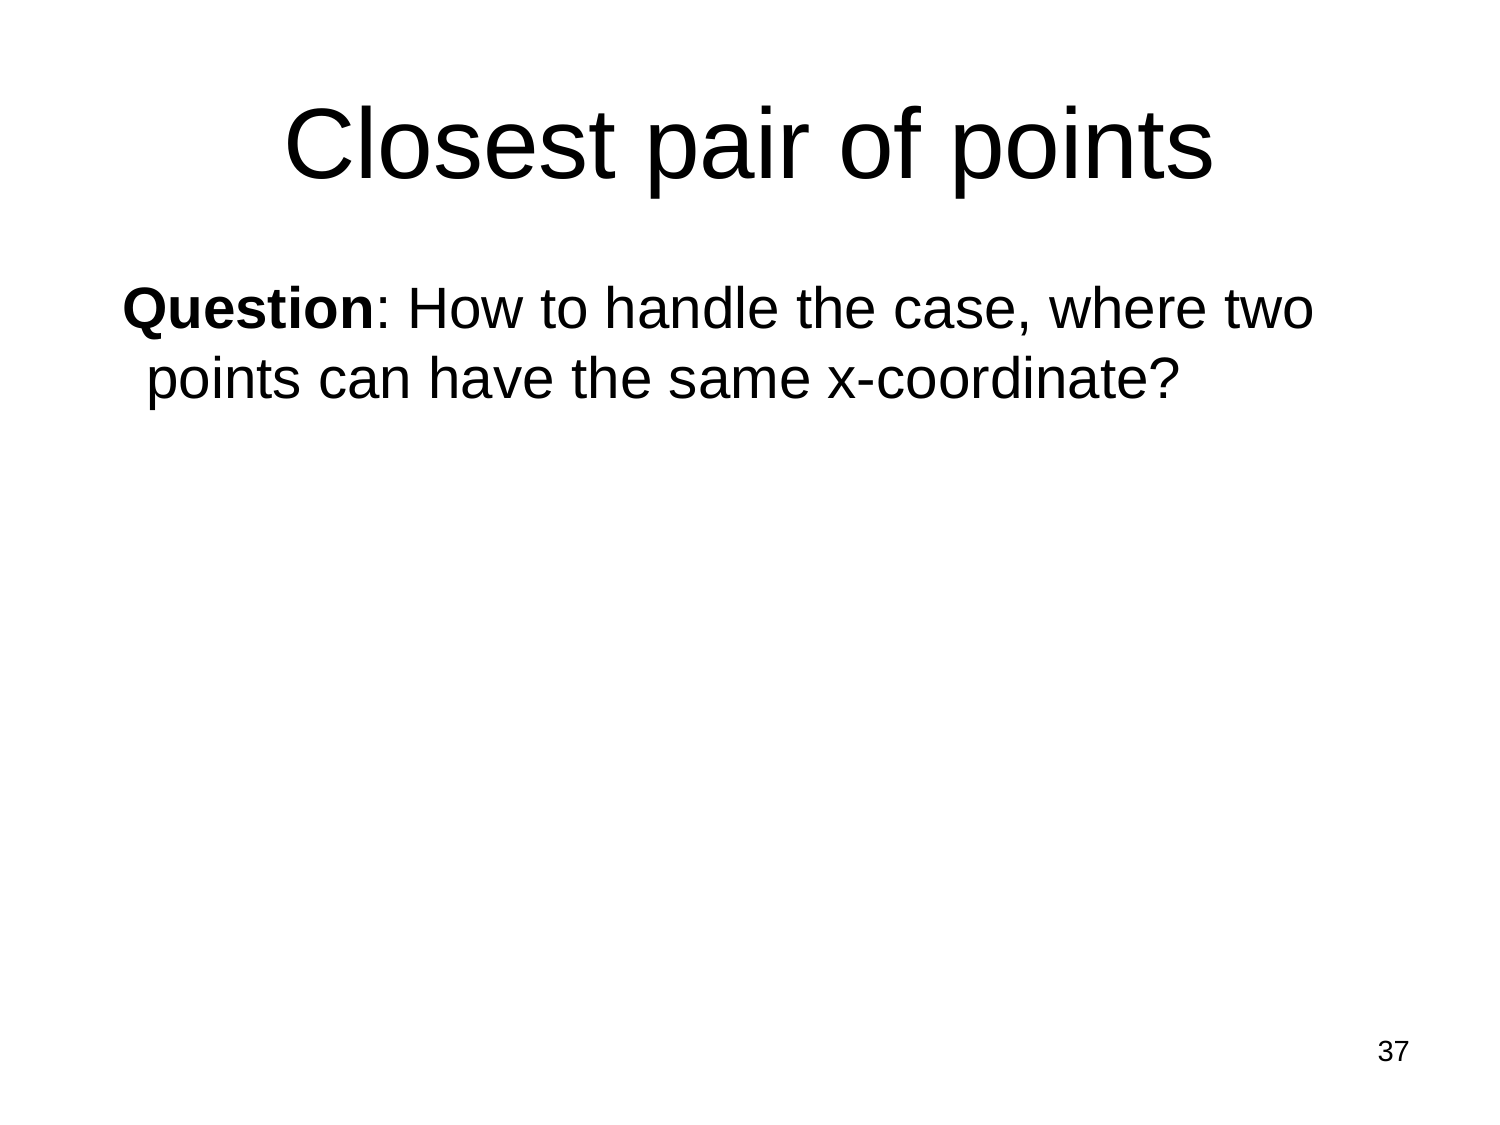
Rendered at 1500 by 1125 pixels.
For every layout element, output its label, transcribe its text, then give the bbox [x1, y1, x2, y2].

slide_number 37 [1074, 1024, 1425, 1103]
list Question: How to handle the case, where two points can have the same x-coordinate? [75, 262, 1423, 1005]
title Closest pair of points [75, 45, 1425, 233]
text_box [108, 273, 1424, 335]
